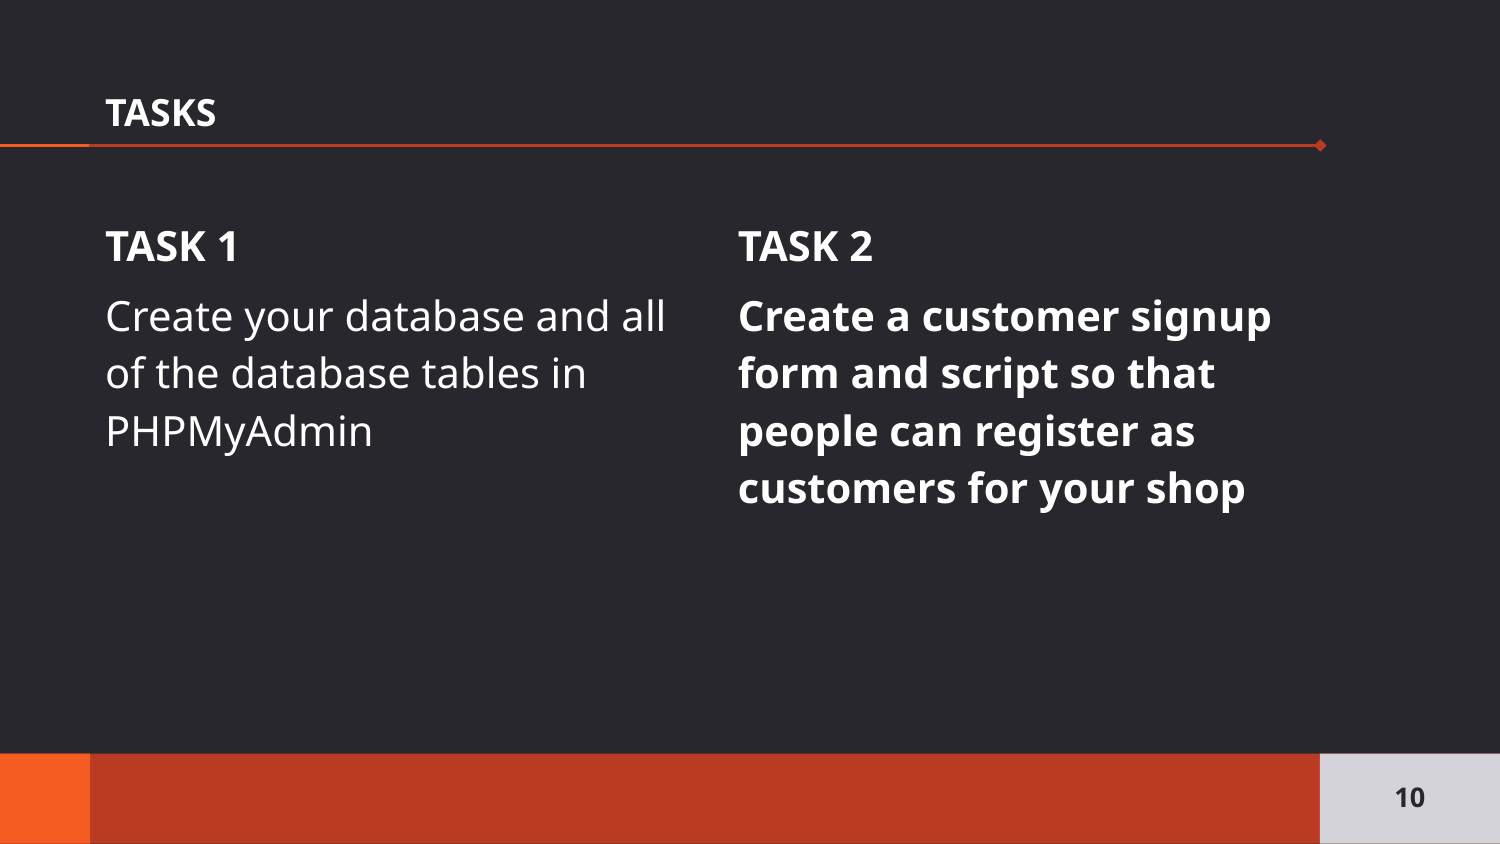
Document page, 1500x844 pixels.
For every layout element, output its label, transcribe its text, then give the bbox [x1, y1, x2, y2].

slide_number ‹#› [1320, 753, 1500, 844]
list TASK 2 Create a customer signup form and script so that people can register as customers for your shop [723, 196, 1320, 707]
list TASK 1 Create your database and all of the database tables in PHPMyAdmin [90, 196, 688, 707]
title TASKS [90, 59, 1320, 150]
